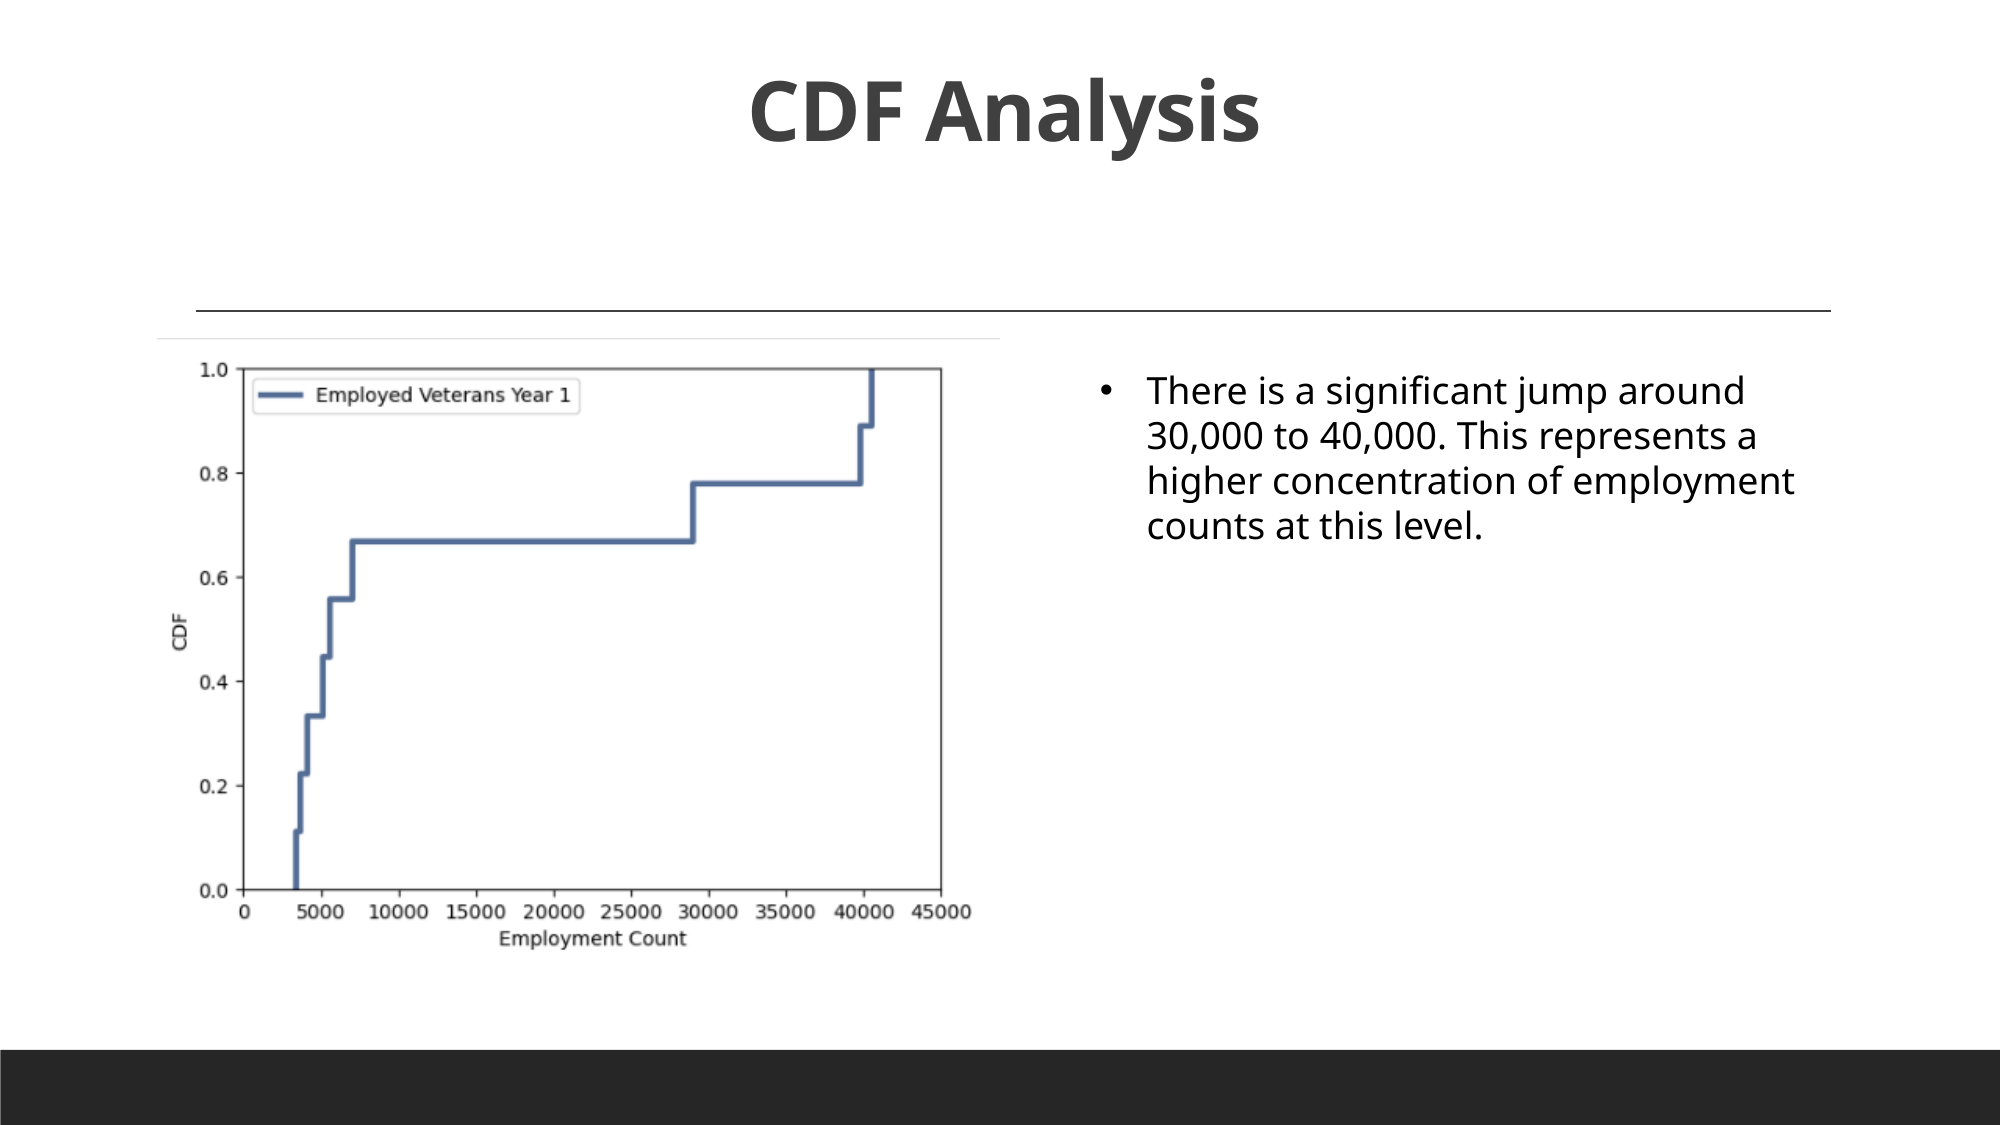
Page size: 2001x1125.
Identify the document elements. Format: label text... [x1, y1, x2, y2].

picture [143, 337, 1001, 961]
text_box There is a significant jump around 30,000 to 40,000. This represents a higher concentration of employment counts at this level. [1084, 359, 1850, 555]
title CDF Analysis [180, 47, 1830, 285]
